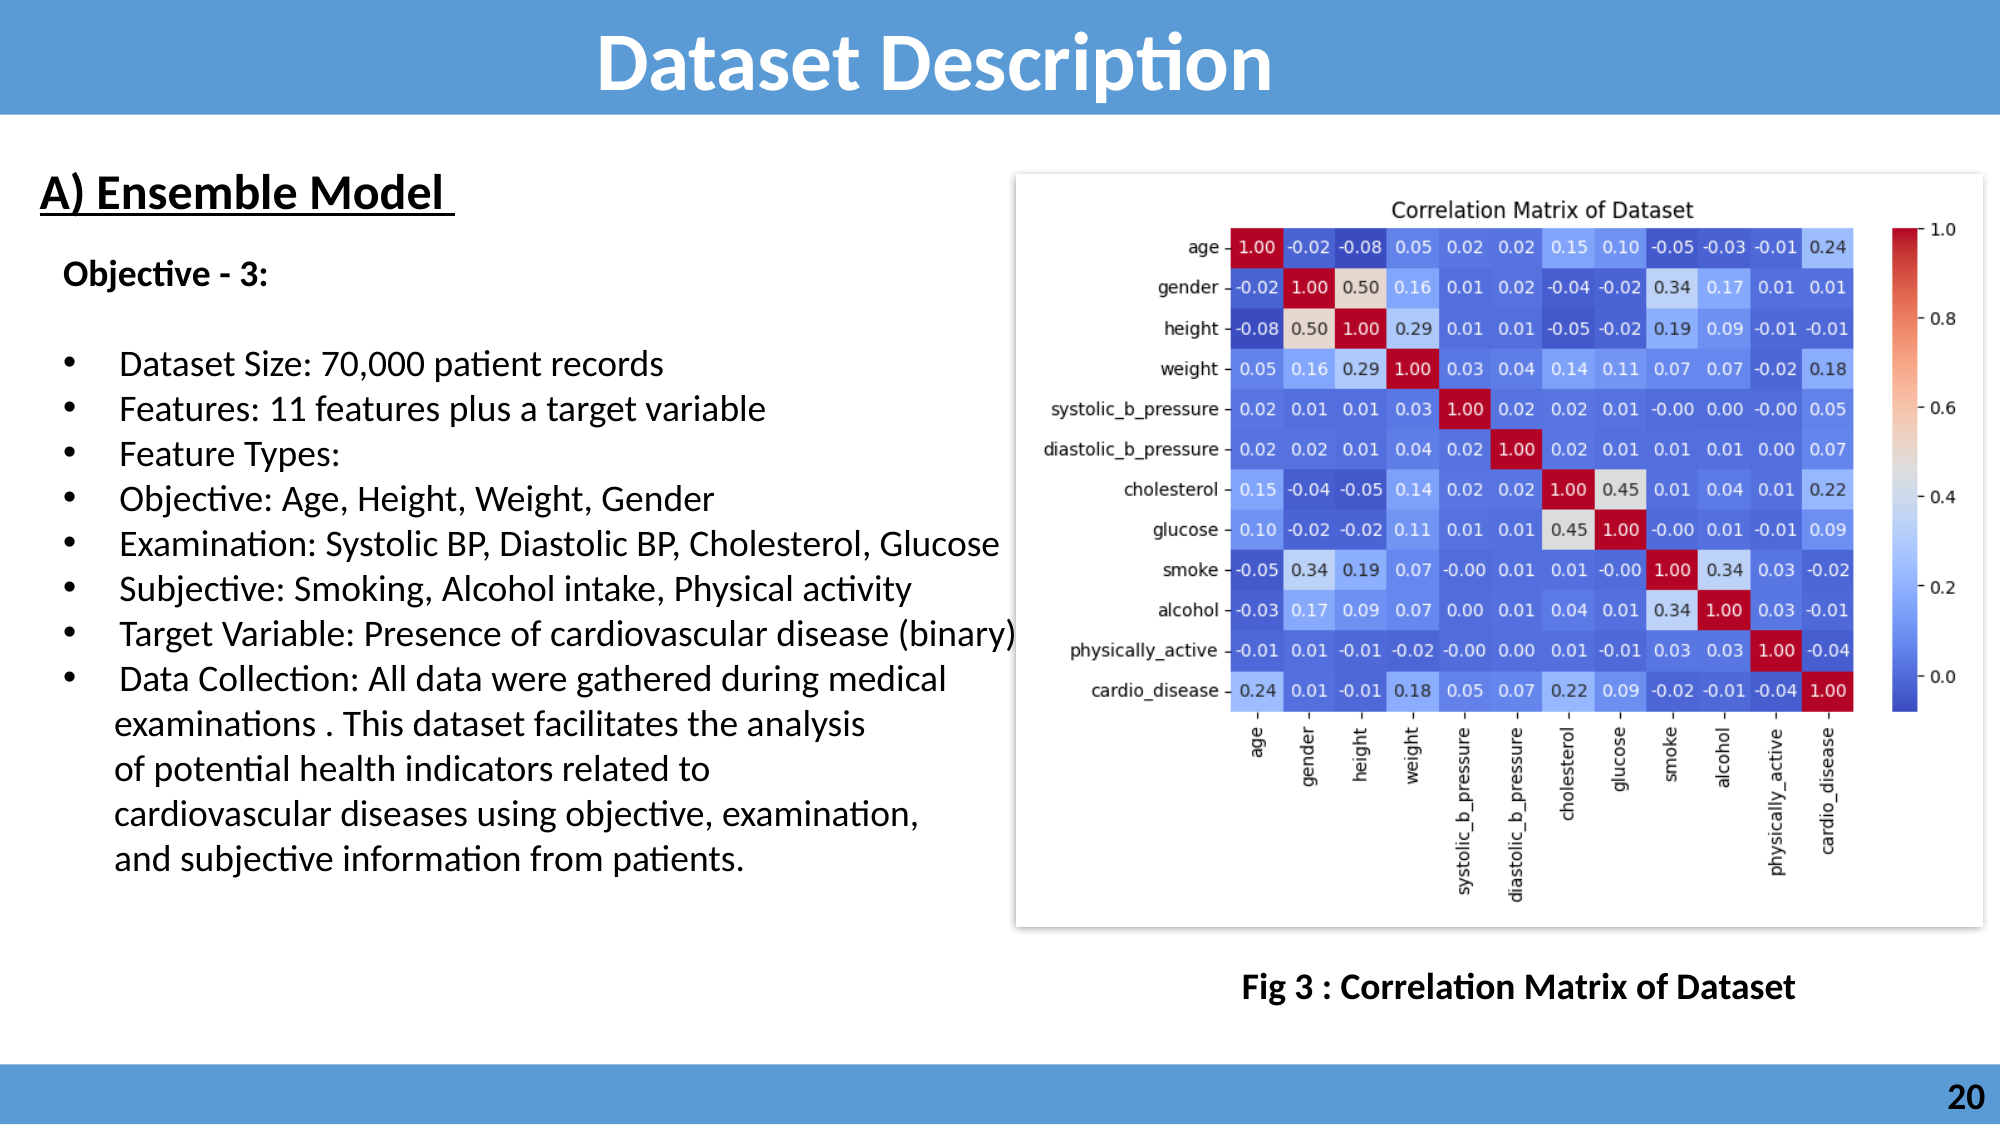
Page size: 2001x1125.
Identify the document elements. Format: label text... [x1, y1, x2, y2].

text_box Fig 3 : Correlation Matrix of Dataset [1091, 955, 1907, 1015]
text_box 20 [0, 1064, 2000, 1125]
text_box A) Ensemble Model [24, 152, 977, 227]
text_box Objective - 3: Dataset Size: 70,000 patient records Features: 11 features plus a target variable Feature Types: Objective: Age, Height, Weight, Gender Examination: Systolic BP, Diastolic BP, Cholesterol, Glucose Subjective: Smoking, Alcohol intake, Physical activity Target Variable: Presence of cardiovascular disease (binary) Data Collection: All data were gathered during medical examinations . This dataset facilitates the analysis of potential health indicators related to cardiovascular diseases using objective, examination, and subjective information from patients. [48, 241, 1010, 886]
picture [1030, 188, 1969, 913]
text_box Dataset Description [0, 0, 2000, 115]
